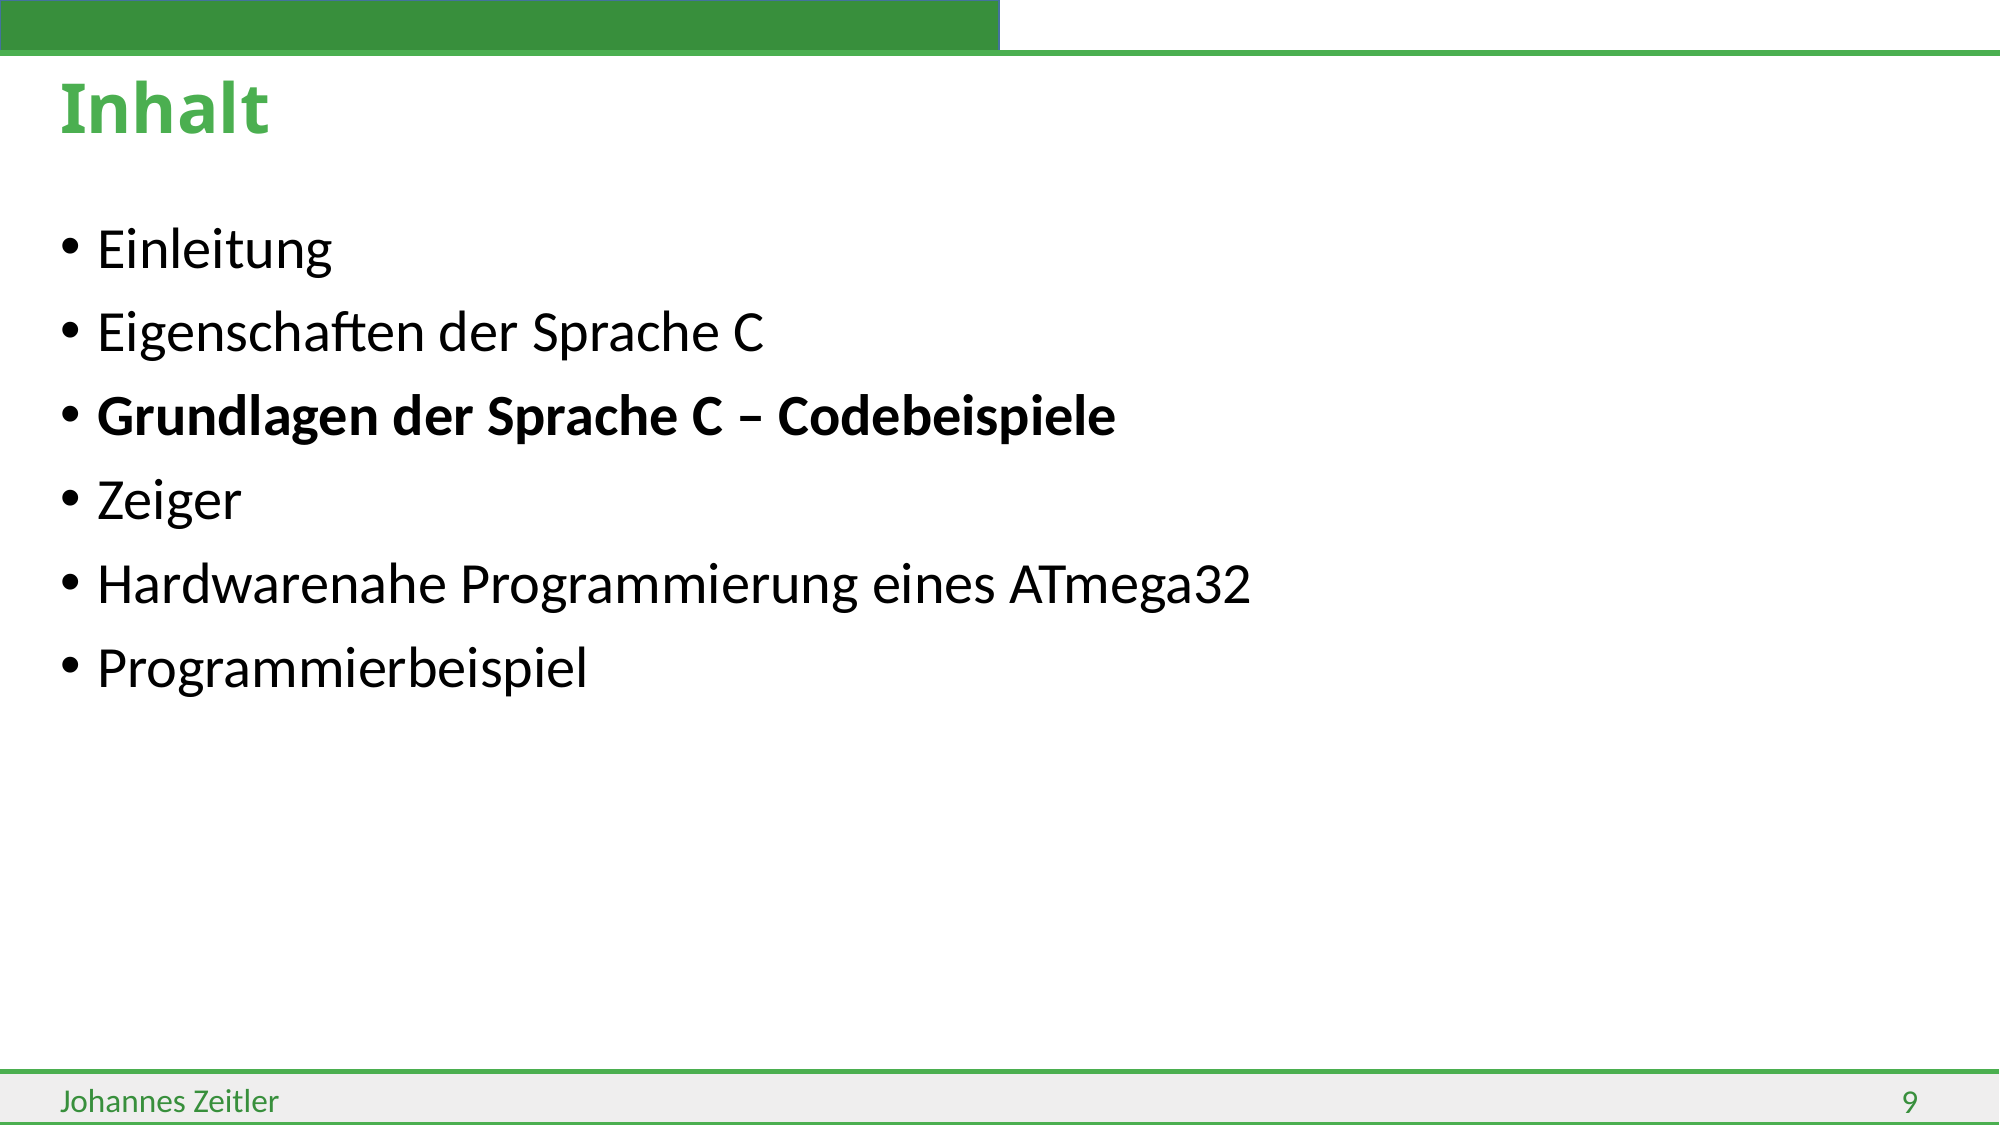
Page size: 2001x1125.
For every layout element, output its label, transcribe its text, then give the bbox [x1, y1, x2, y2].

list Einleitung Eigenschaften der Sprache C Grundlagen der Sprache C – Codebeispiele Zeiger Hardwarenahe Programmierung eines ATmega32 Programmierbeispiel [45, 210, 1950, 1017]
footer Johannes Zeitler [45, 1071, 720, 1125]
slide_number 9 [1483, 1069, 1934, 1125]
title Inhalt [45, 66, 1950, 157]
